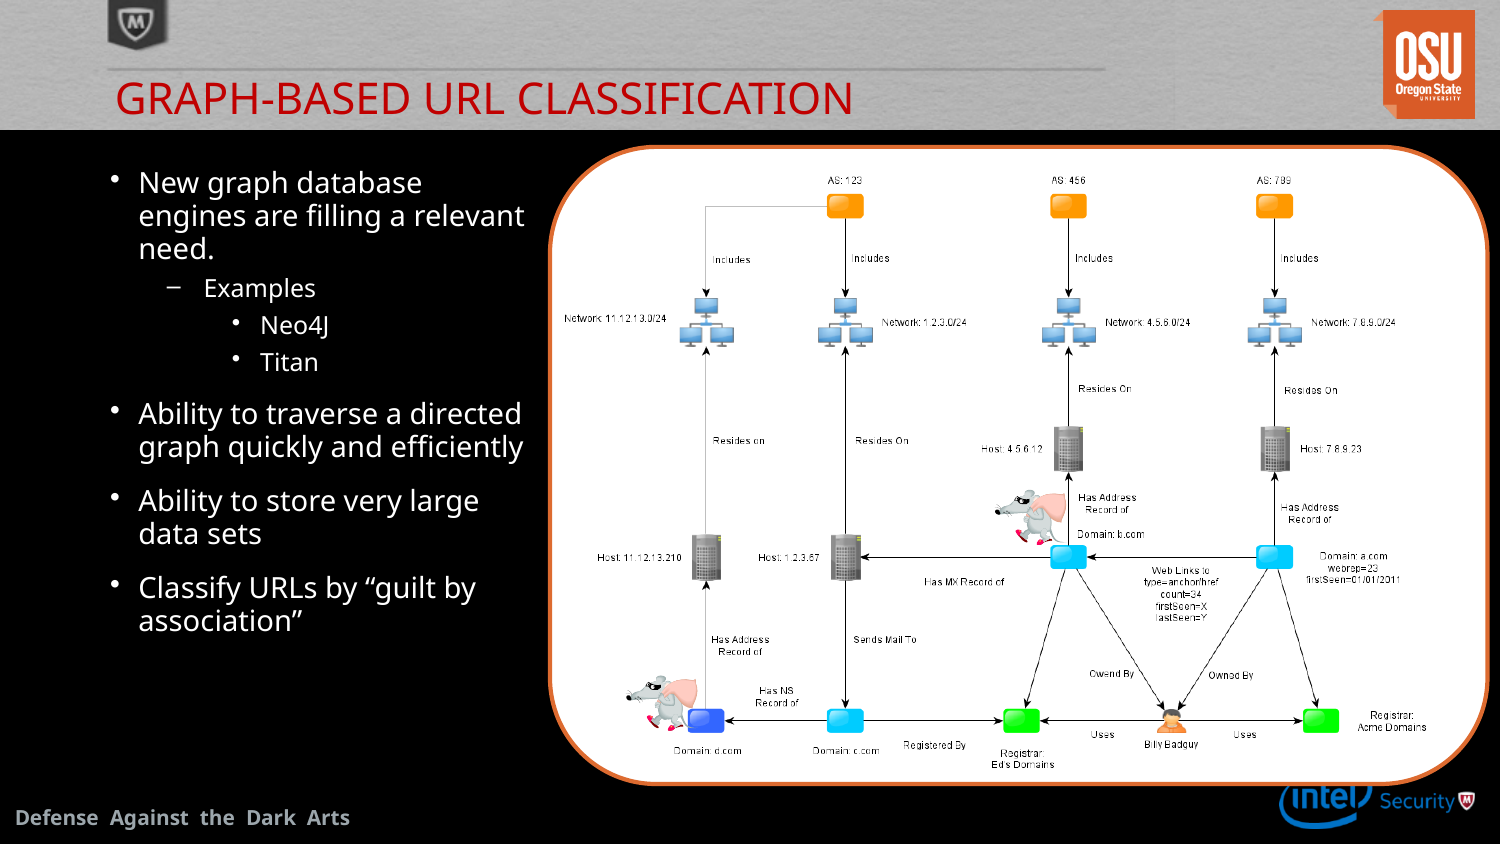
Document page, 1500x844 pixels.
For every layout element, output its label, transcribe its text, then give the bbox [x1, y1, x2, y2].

picture [1373, 10, 1475, 119]
text_box [1440, 162, 1490, 769]
text_box [606, 144, 1432, 157]
picture [549, 159, 1475, 829]
title GRAPH-BASED URL CLASSIFICATION [99, 53, 1176, 148]
list New graph database engines are filling a relevant need. Examples Neo4J Titan Ability to traverse a directed graph quickly and efficiently Ability to store very large data sets Classify URLs by “guilt by association” [94, 159, 547, 773]
